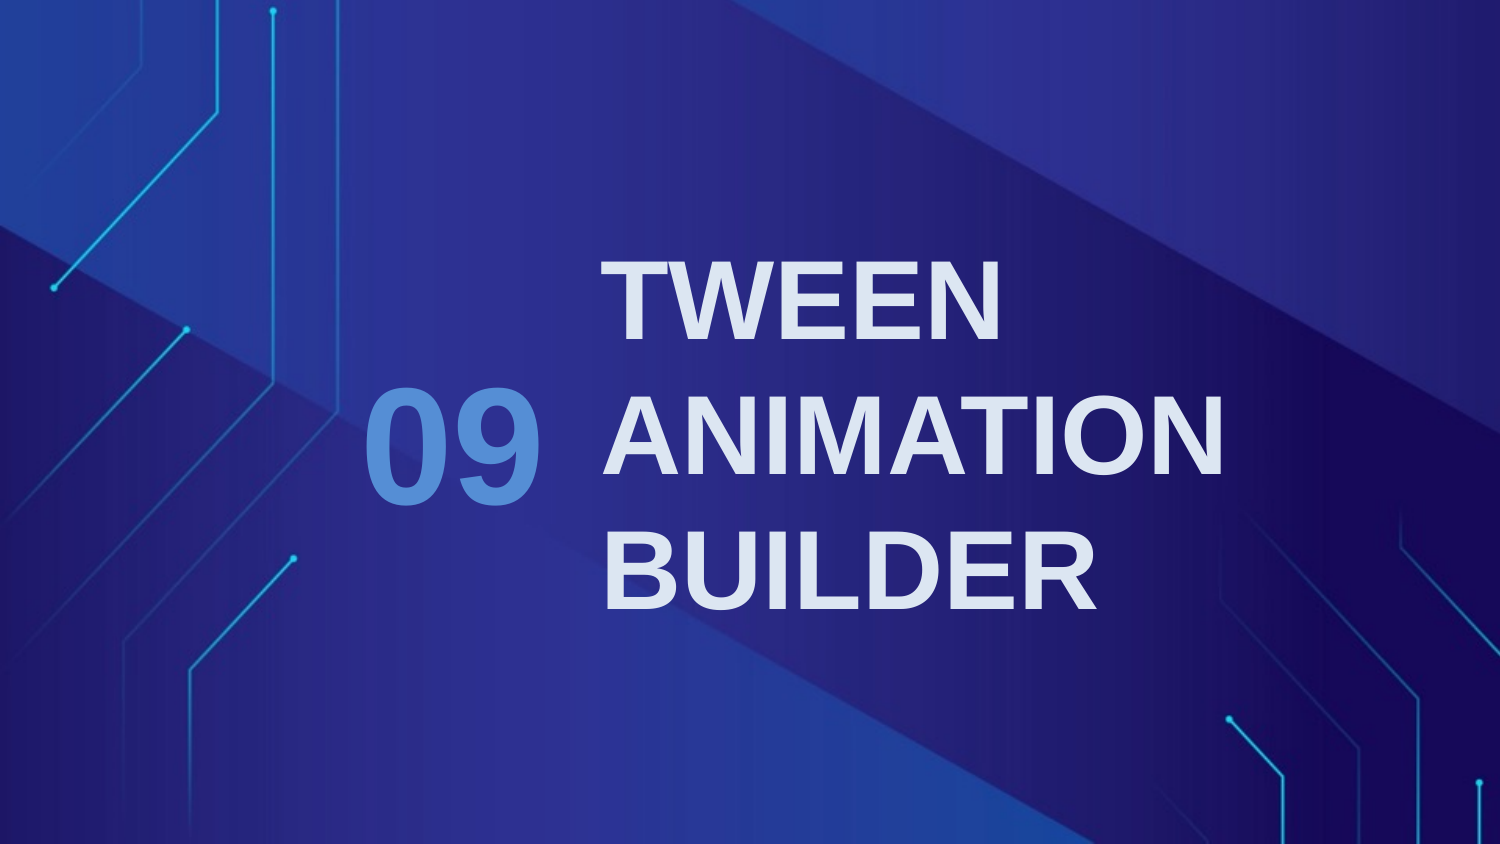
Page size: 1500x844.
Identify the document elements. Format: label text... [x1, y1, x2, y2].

title Tween animation builder [585, 219, 1475, 344]
picture [0, 0, 1500, 844]
text_box 09 [267, 330, 561, 559]
